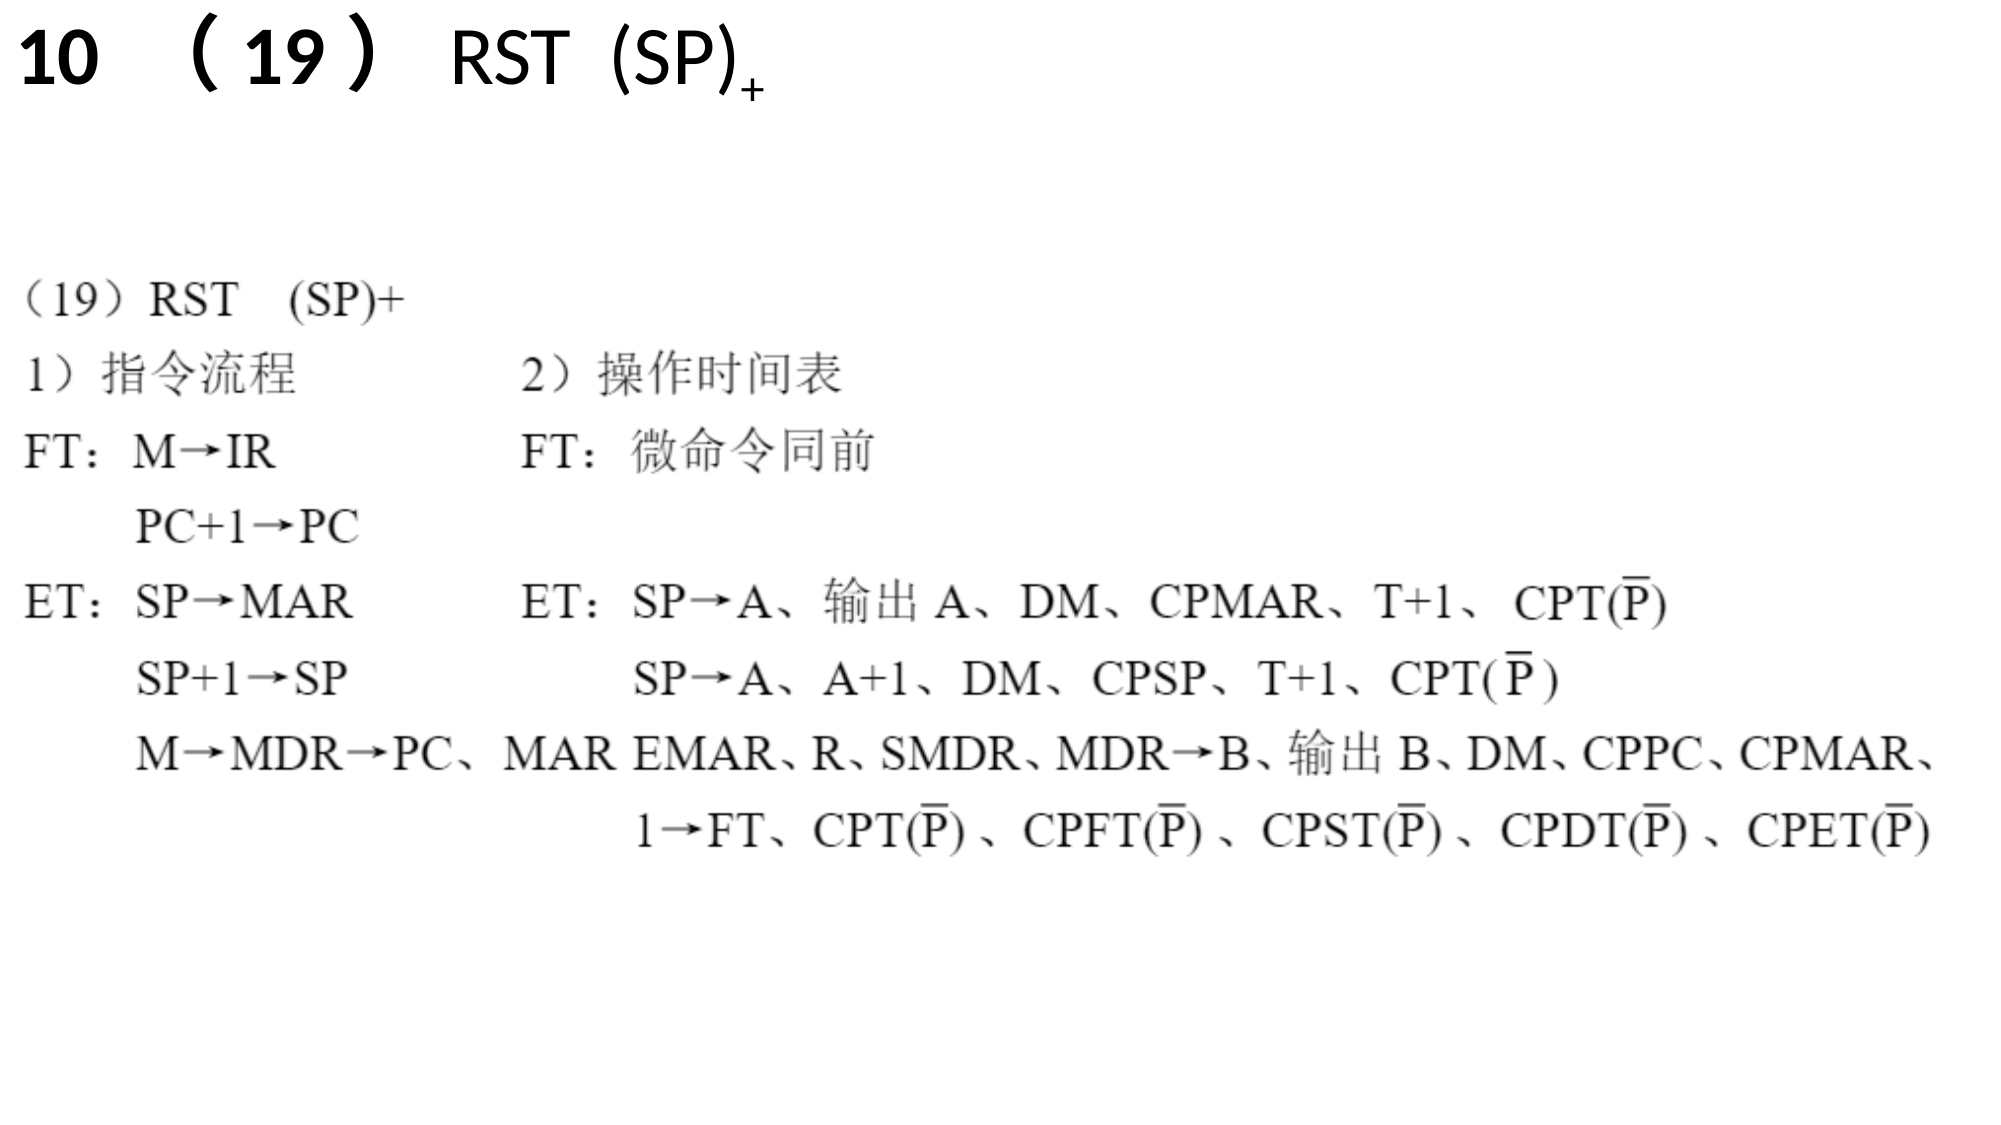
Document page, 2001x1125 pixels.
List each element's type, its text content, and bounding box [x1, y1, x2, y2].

text_box 10 （19）RST (SP)+ [0, 0, 811, 123]
picture [0, 259, 1990, 866]
